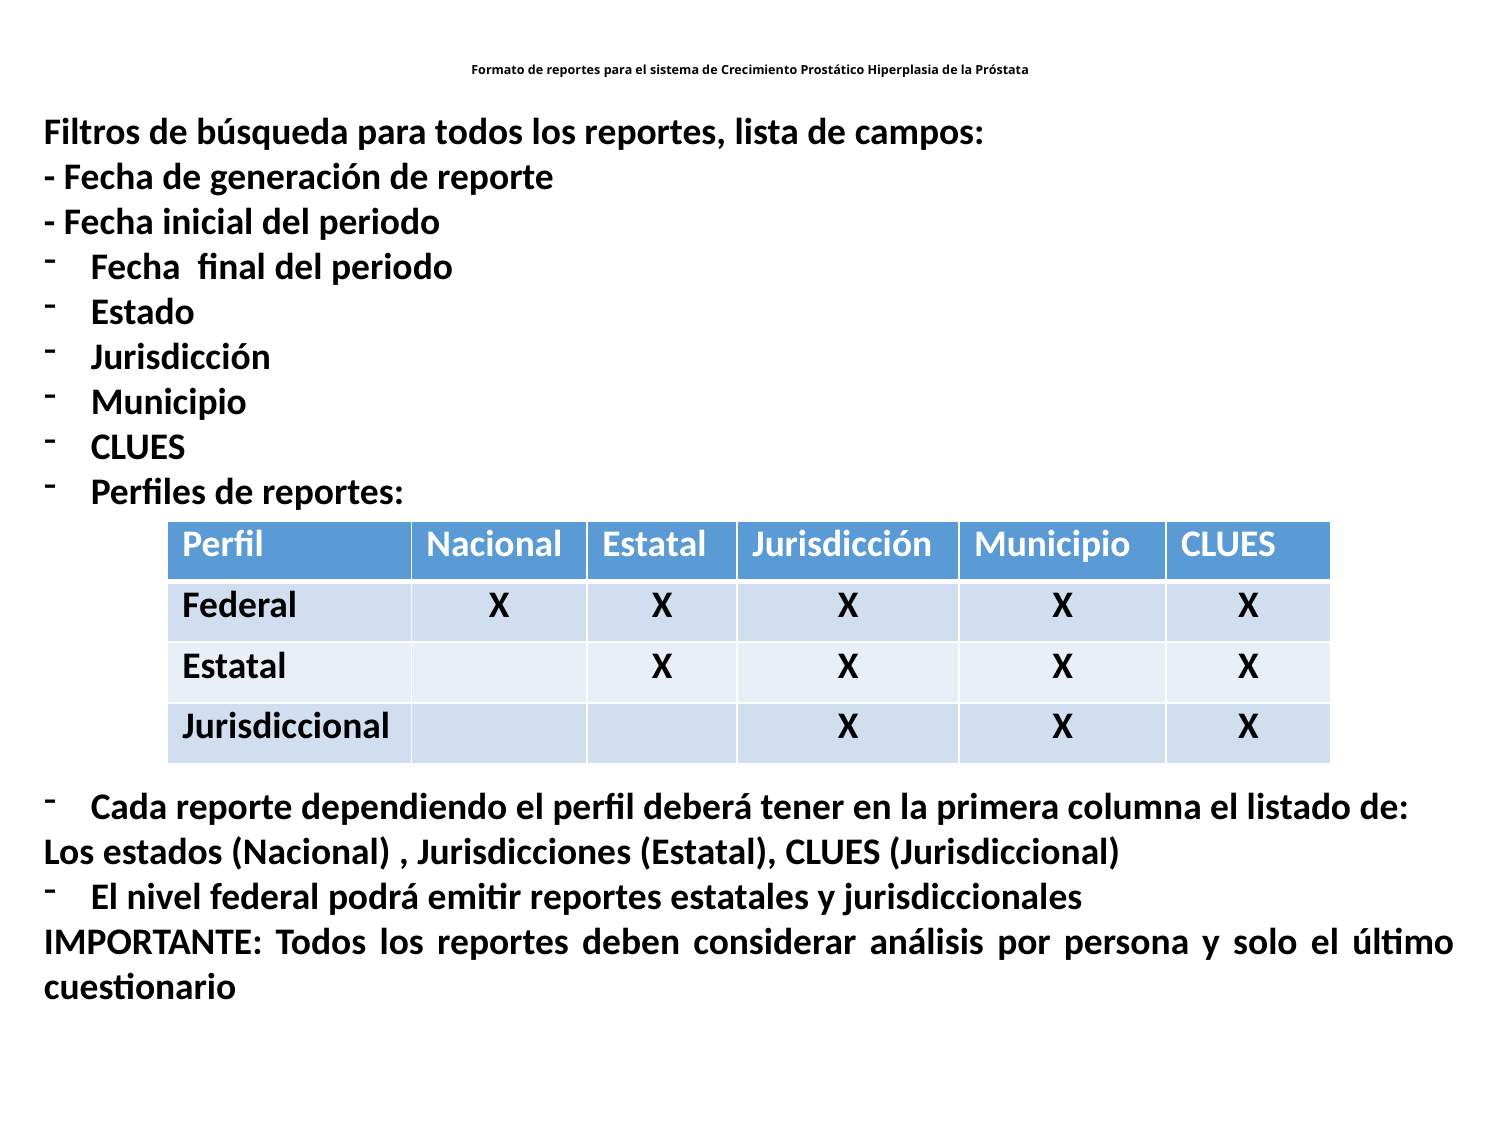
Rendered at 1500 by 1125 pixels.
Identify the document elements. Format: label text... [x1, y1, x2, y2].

table_cell [412, 704, 586, 763]
table_cell X [1167, 704, 1330, 763]
table_cell X [960, 704, 1165, 763]
table_cell X [738, 584, 958, 641]
table_header Estatal [588, 522, 736, 579]
title Formato de reportes para el sistema de Crecimiento Prostático Hiperplasia de la Próstata [103, 42, 1397, 114]
table_cell X [738, 704, 958, 763]
table_cell X [738, 643, 958, 702]
table_header Municipio [960, 522, 1165, 579]
table_cell X [1167, 584, 1330, 641]
table_cell X [412, 584, 586, 641]
table_cell Jurisdiccional [168, 704, 411, 763]
table_cell [412, 643, 586, 702]
table_cell [588, 704, 736, 763]
text_box Filtros de búsqueda para todos los reportes, lista de campos: - Fecha de generación de reporte - Fecha inicial del periodo Fecha final del periodo Estado Jurisdicción Municipio CLUES Perfiles de reportes: Cada reporte dependiendo el perfil deberá tener en la primera columna el listado de: Los estados (Nacional) , Jurisdicciones (Estatal), CLUES (Jurisdiccional) El nivel federal podrá emitir reportes estatales y jurisdiccionales IMPORTANTE: Todos los reportes deben considerar análisis por persona y solo el último cuestionario [28, 183, 1472, 345]
table_header Perfil [168, 522, 411, 579]
table_header CLUES [1167, 522, 1330, 579]
table_cell X [588, 643, 736, 702]
table_header Jurisdicción [738, 522, 958, 579]
table_cell X [588, 584, 736, 641]
table_cell X [960, 643, 1165, 702]
table_header Nacional [412, 522, 586, 579]
table_cell X [960, 584, 1165, 641]
table_cell Estatal [168, 643, 411, 702]
table_cell Federal [168, 584, 411, 641]
table_cell X [1167, 643, 1330, 702]
